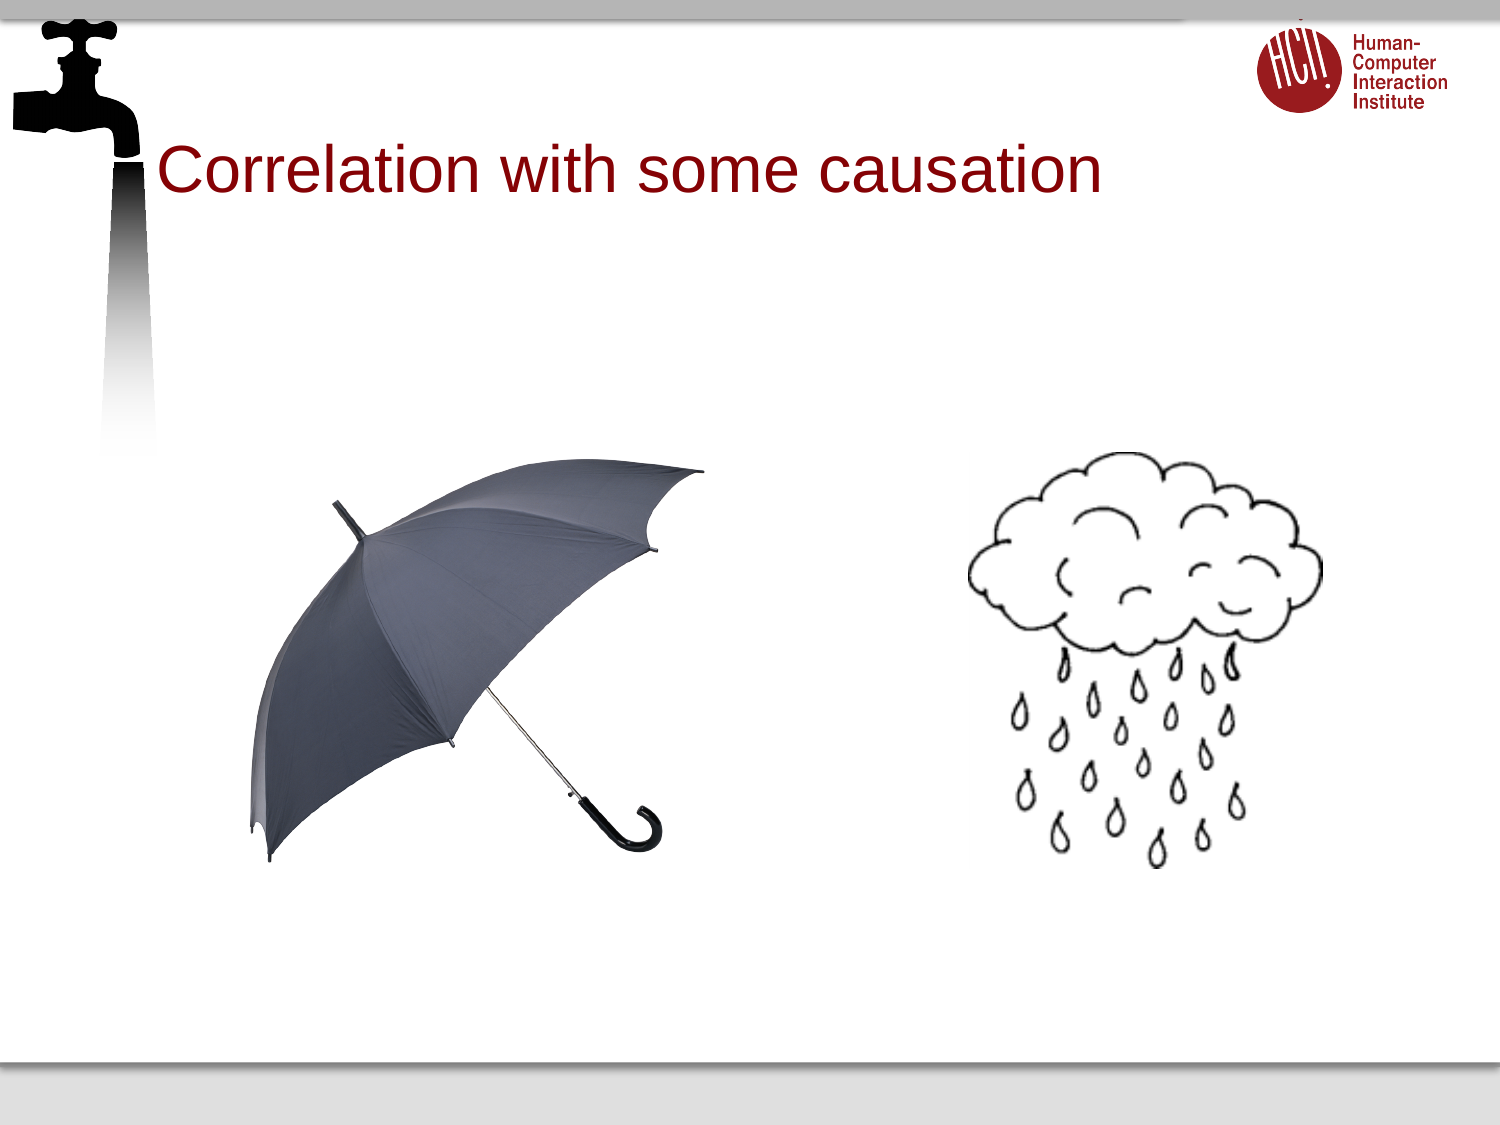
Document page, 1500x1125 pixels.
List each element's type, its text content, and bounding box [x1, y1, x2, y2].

title Correlation with some causation [156, 50, 1187, 214]
picture [1257, 20, 1447, 113]
picture [13, 20, 140, 158]
picture [968, 451, 1324, 869]
picture [89, 455, 837, 866]
